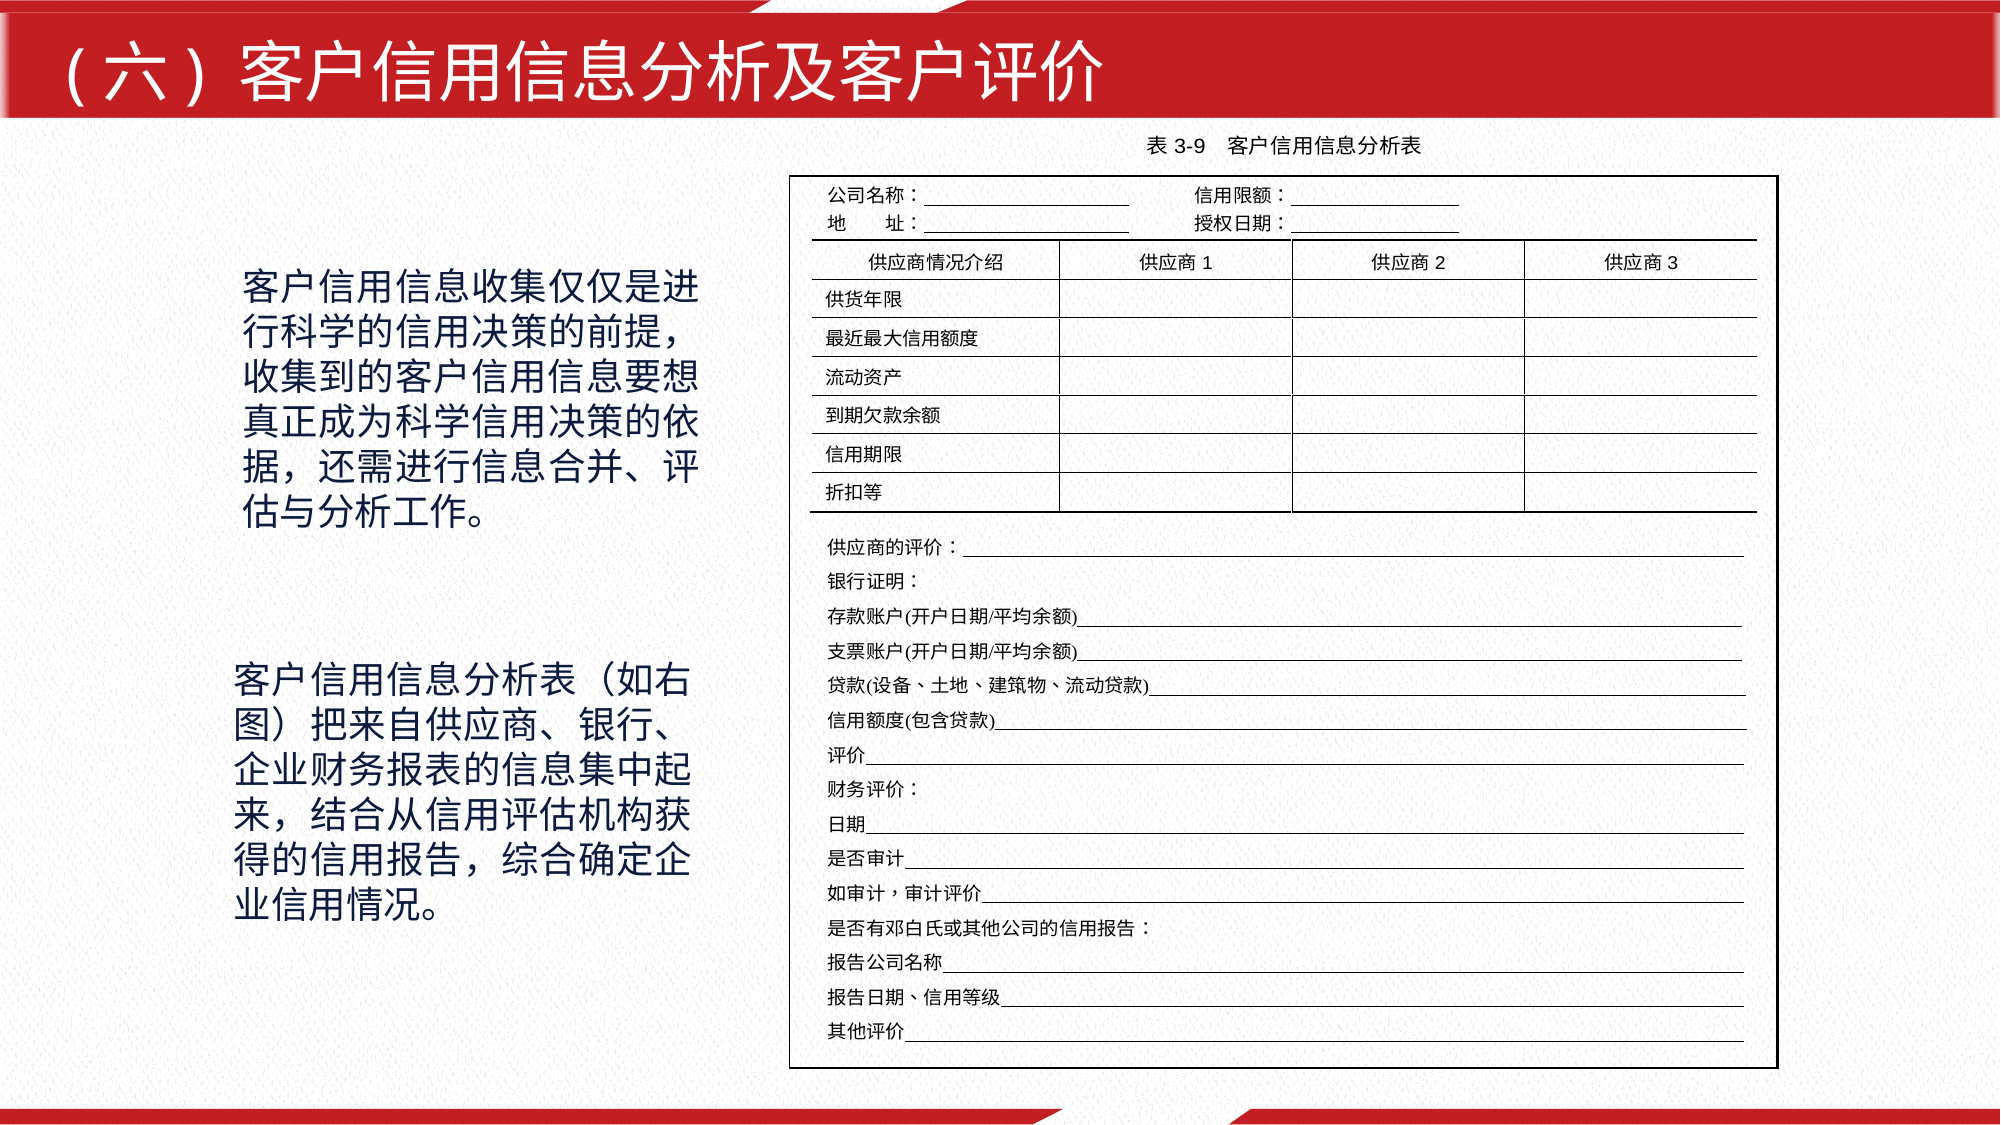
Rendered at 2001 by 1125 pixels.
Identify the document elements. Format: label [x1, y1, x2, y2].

picture [0, 12, 2000, 118]
text_box [0, 118, 2000, 1125]
text_box [227, 108, 1781, 1086]
text_box [0, 0, 2000, 12]
